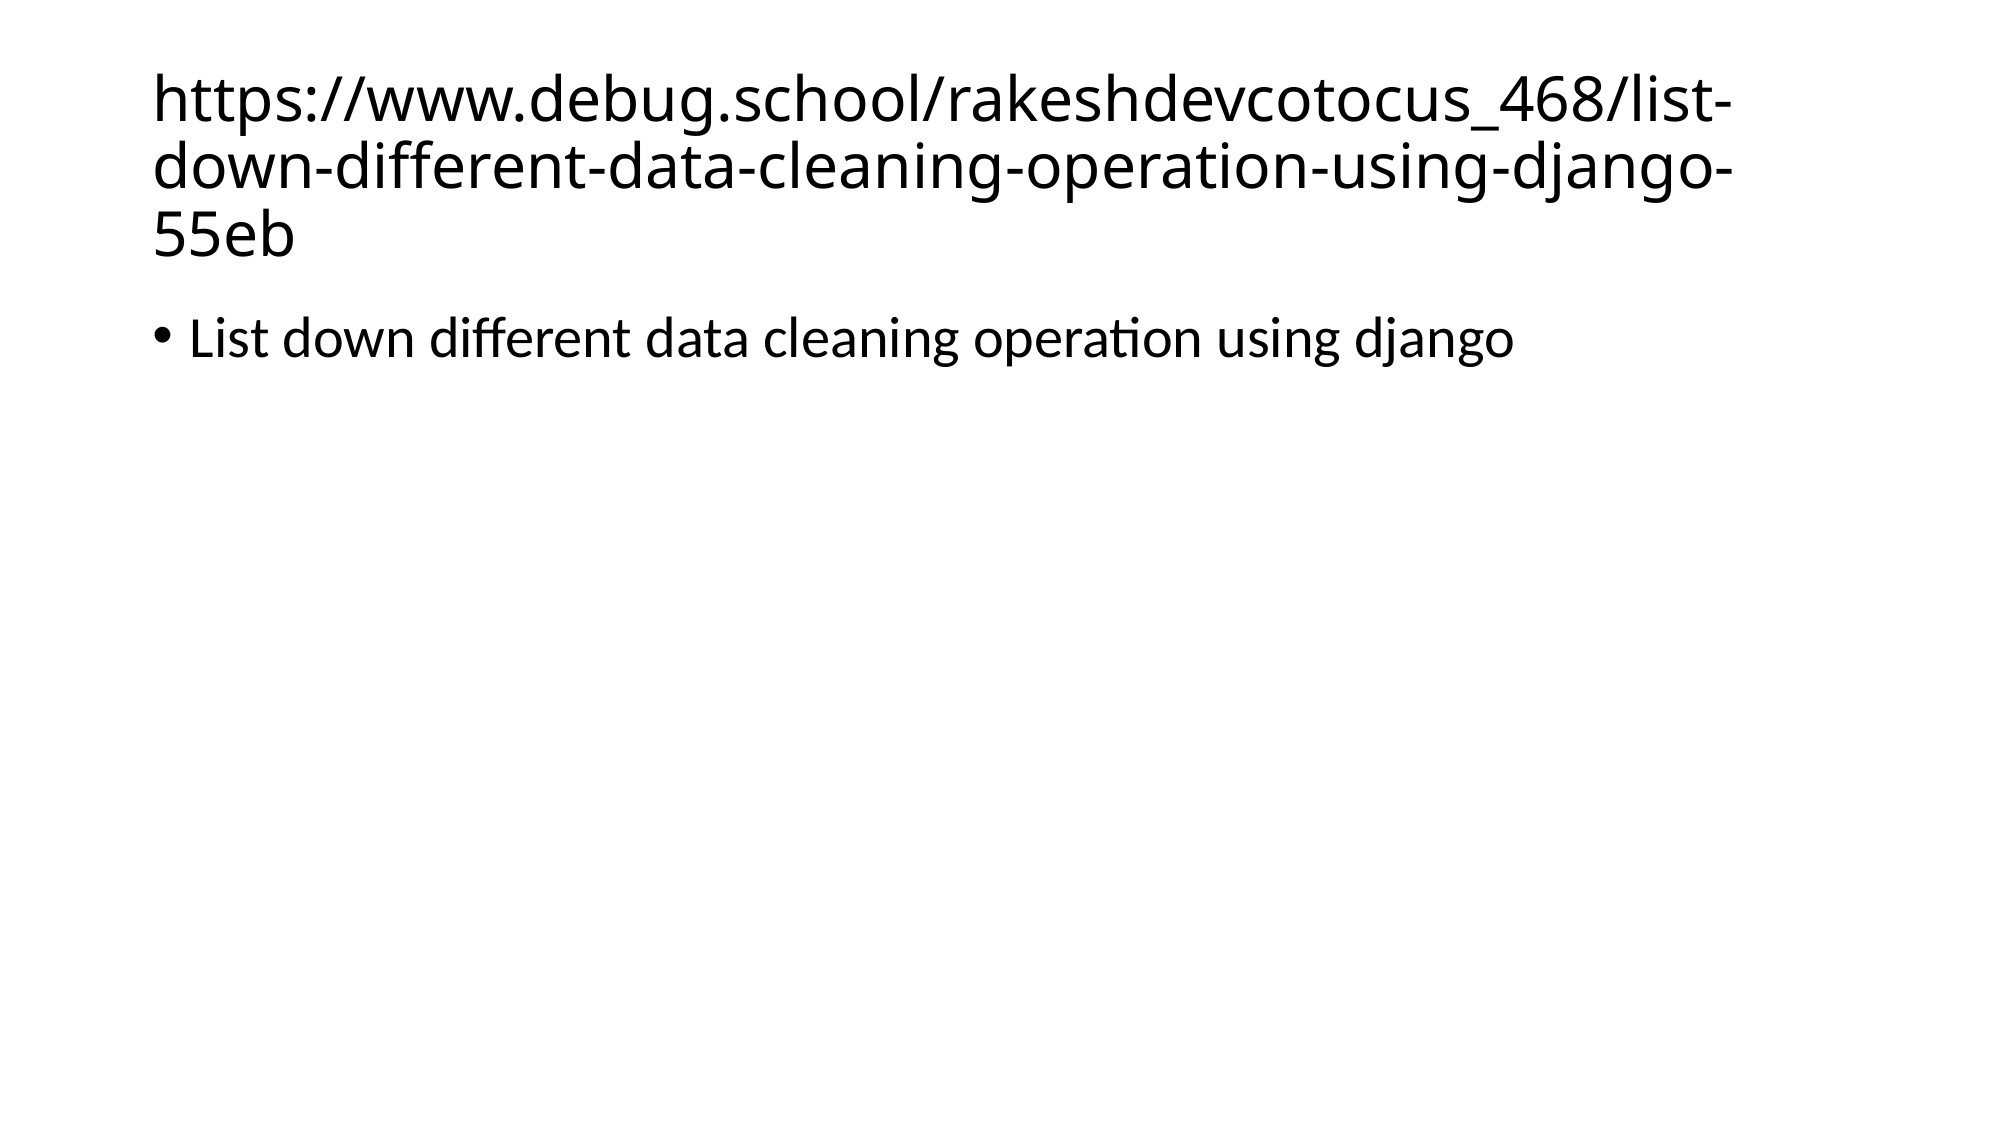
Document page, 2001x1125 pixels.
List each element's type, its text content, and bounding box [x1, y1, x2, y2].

list List down different data cleaning operation using django [137, 299, 1863, 1014]
title https://www.debug.school/rakeshdevcotocus_468/list-down-different-data-cleaning-operation-using-django-55eb [137, 59, 1863, 278]
